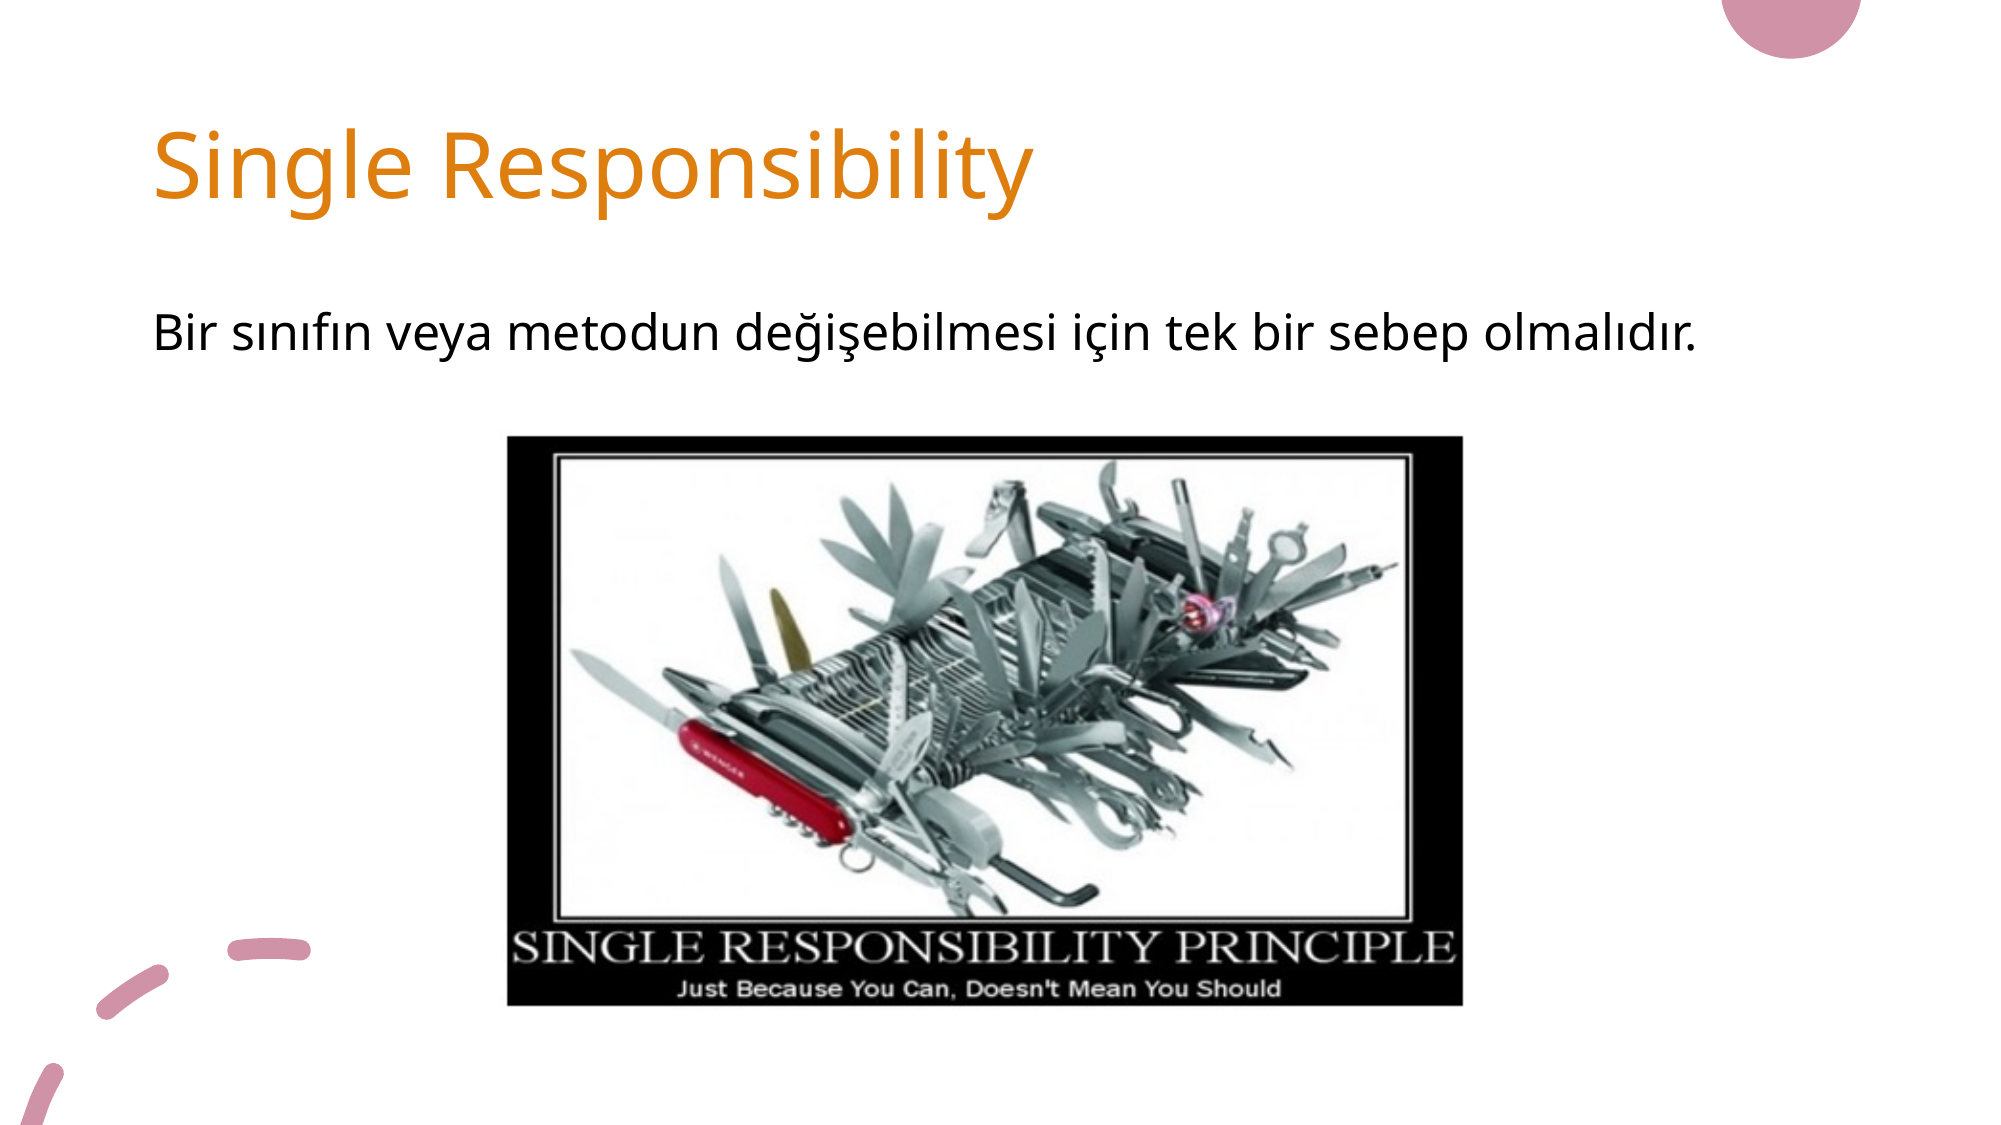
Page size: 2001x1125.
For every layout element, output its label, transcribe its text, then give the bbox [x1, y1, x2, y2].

list Bir sınıfın veya metodun değişebilmesi için tek bir sebep olmalıdır. [137, 299, 1863, 933]
title Single Responsibility [137, 59, 1863, 278]
picture [499, 429, 1471, 1014]
